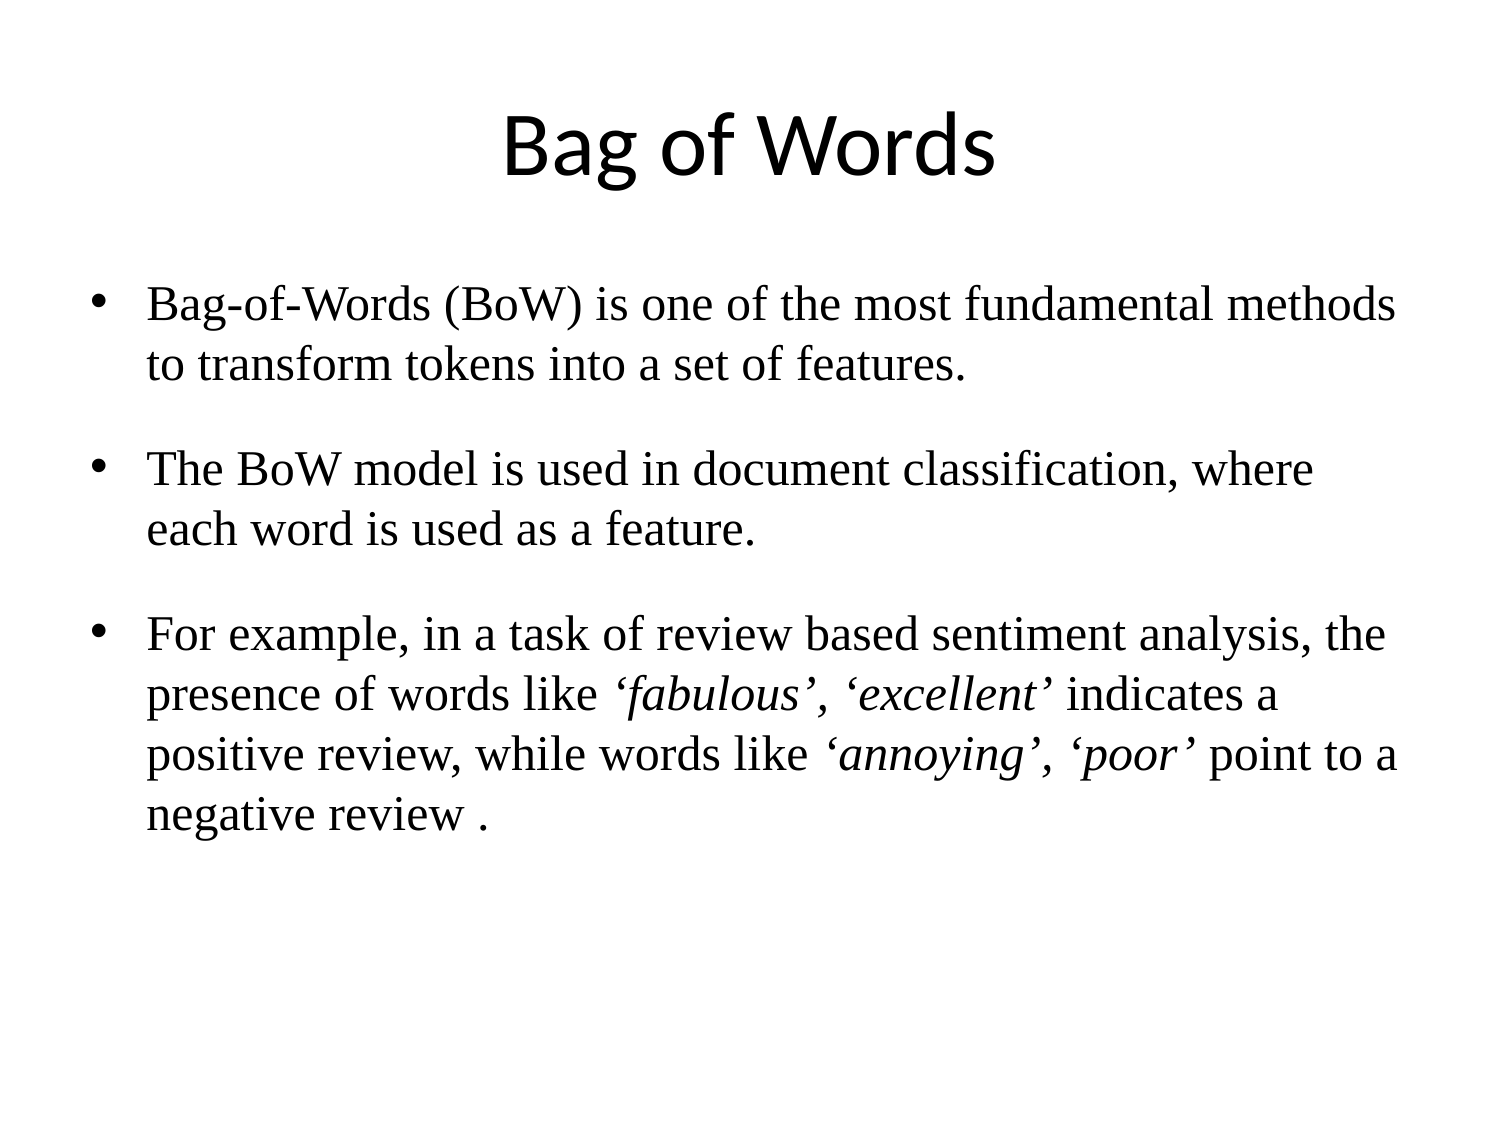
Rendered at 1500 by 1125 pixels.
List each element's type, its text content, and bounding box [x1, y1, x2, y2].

title Bag of Words [75, 45, 1425, 233]
list Bag-of-Words (BoW) is one of the most fundamental methods to transform tokens into a set of features. The BoW model is used in document classification, where each word is used as a feature. For example, in a task of review based sentiment analysis, the presence of words like ‘fabulous’, ‘excellent’ indicates a positive review, while words like ‘annoying’, ‘poor’ point to a negative review . [75, 262, 1425, 1005]
